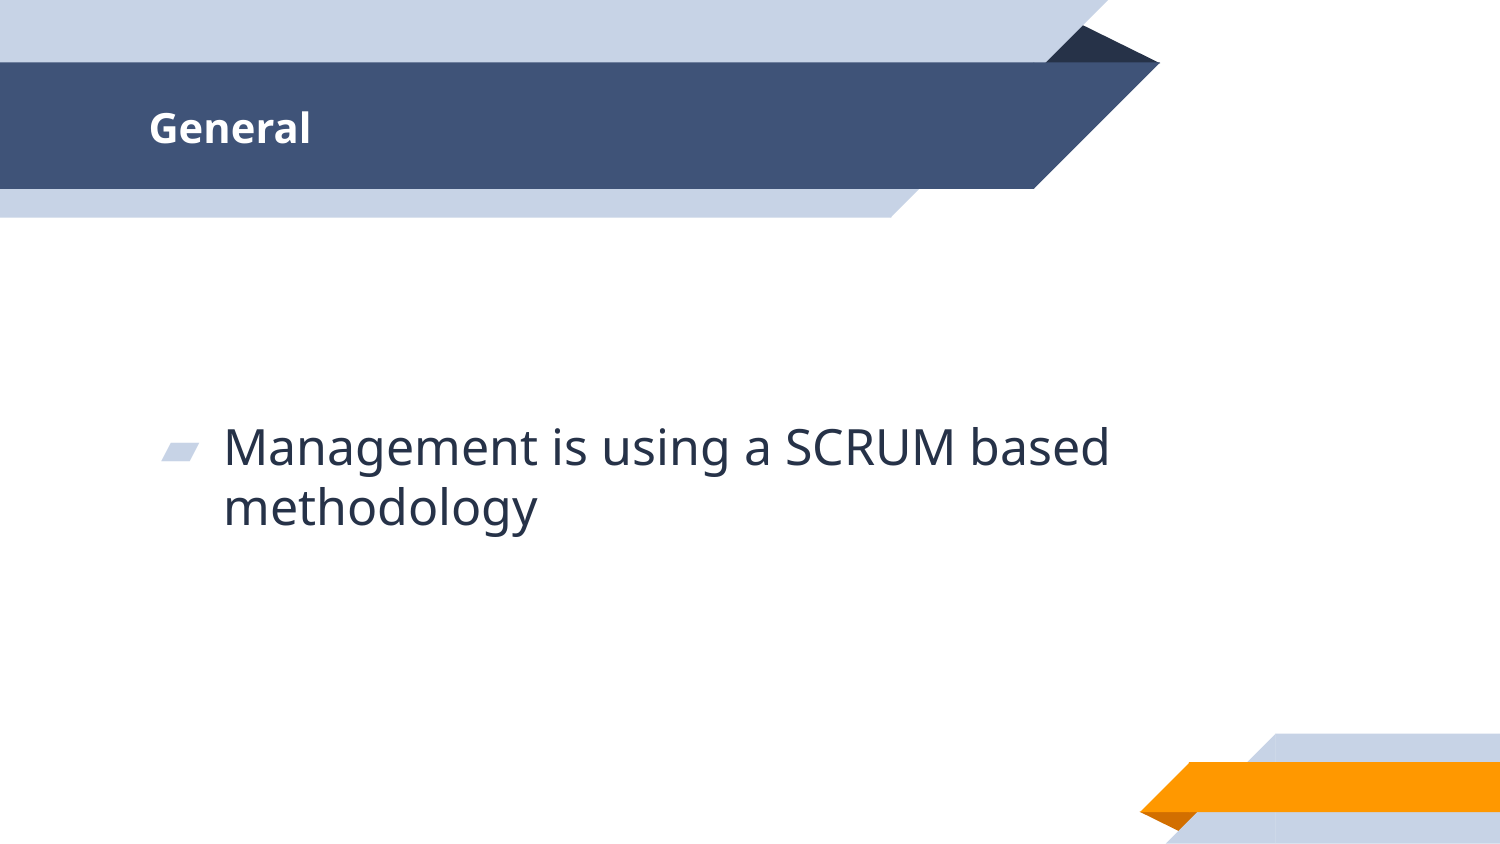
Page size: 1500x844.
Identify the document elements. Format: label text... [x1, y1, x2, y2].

title General [133, 64, 1035, 190]
list Management is using a SCRUM based methodology [133, 217, 1140, 734]
